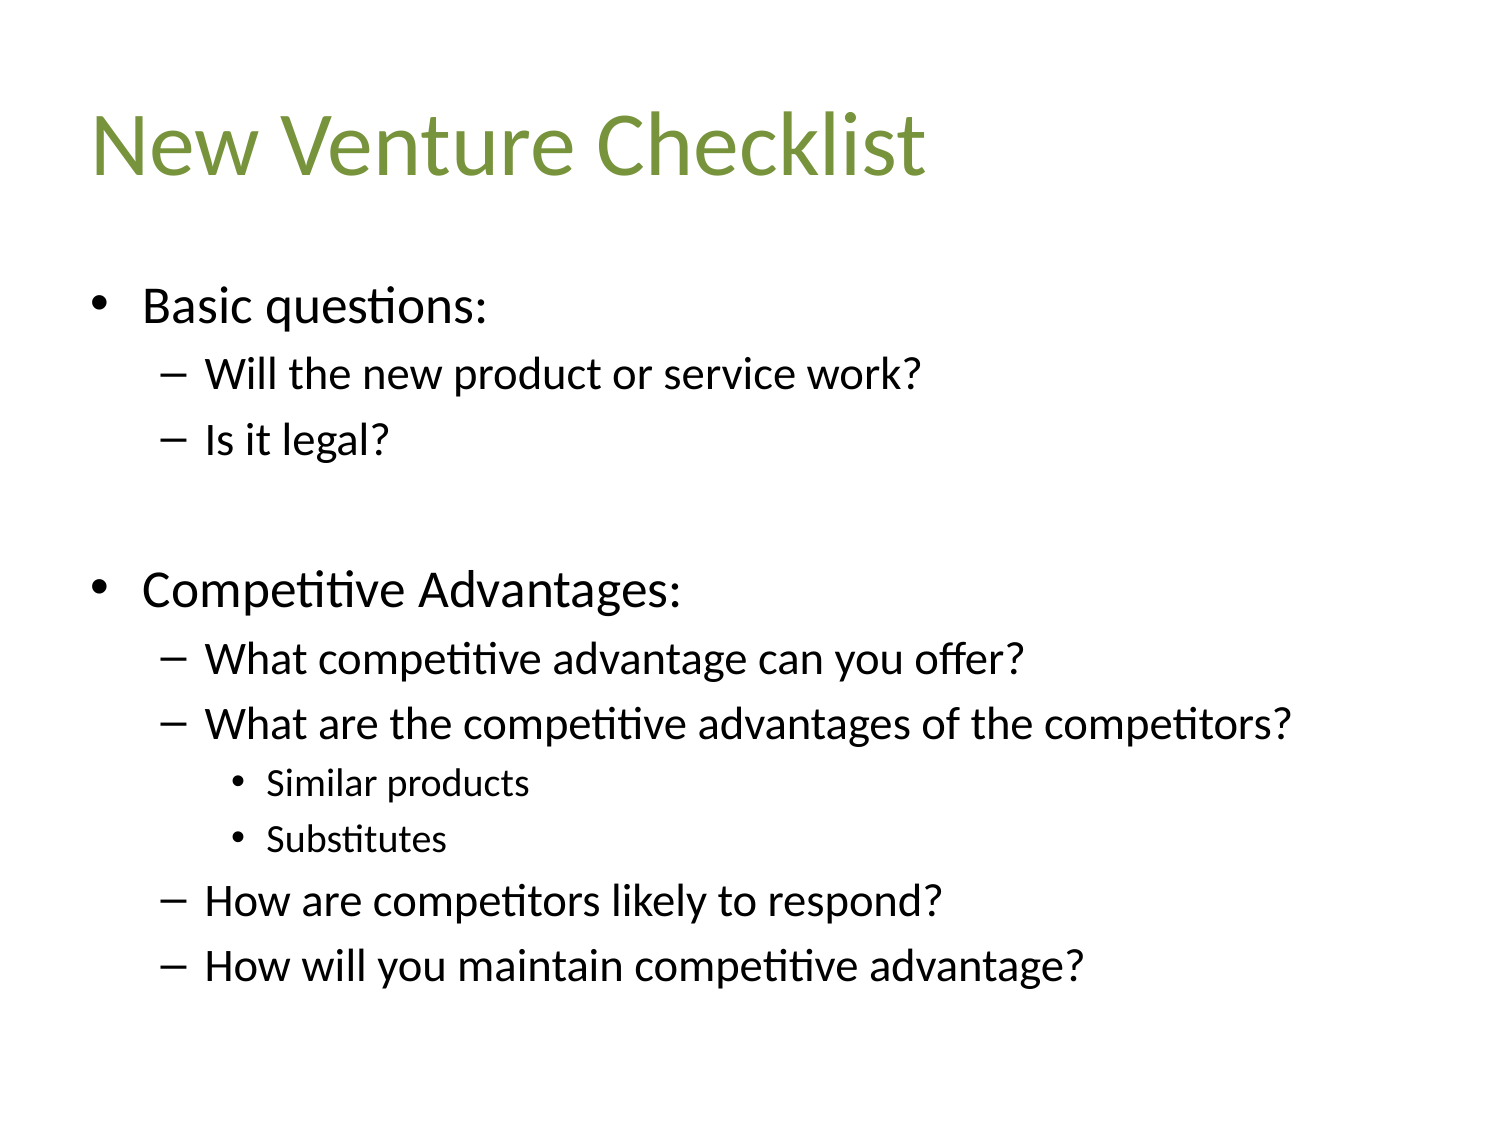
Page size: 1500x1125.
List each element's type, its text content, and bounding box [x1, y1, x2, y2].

list Basic questions: Will the new product or service work? Is it legal? Competitive Advantages: What competitive advantage can you offer? What are the competitive advantages of the competitors? Similar products Substitutes How are competitors likely to respond? How will you maintain competitive advantage? [75, 262, 1425, 1005]
title New Venture Checklist [75, 45, 1425, 233]
